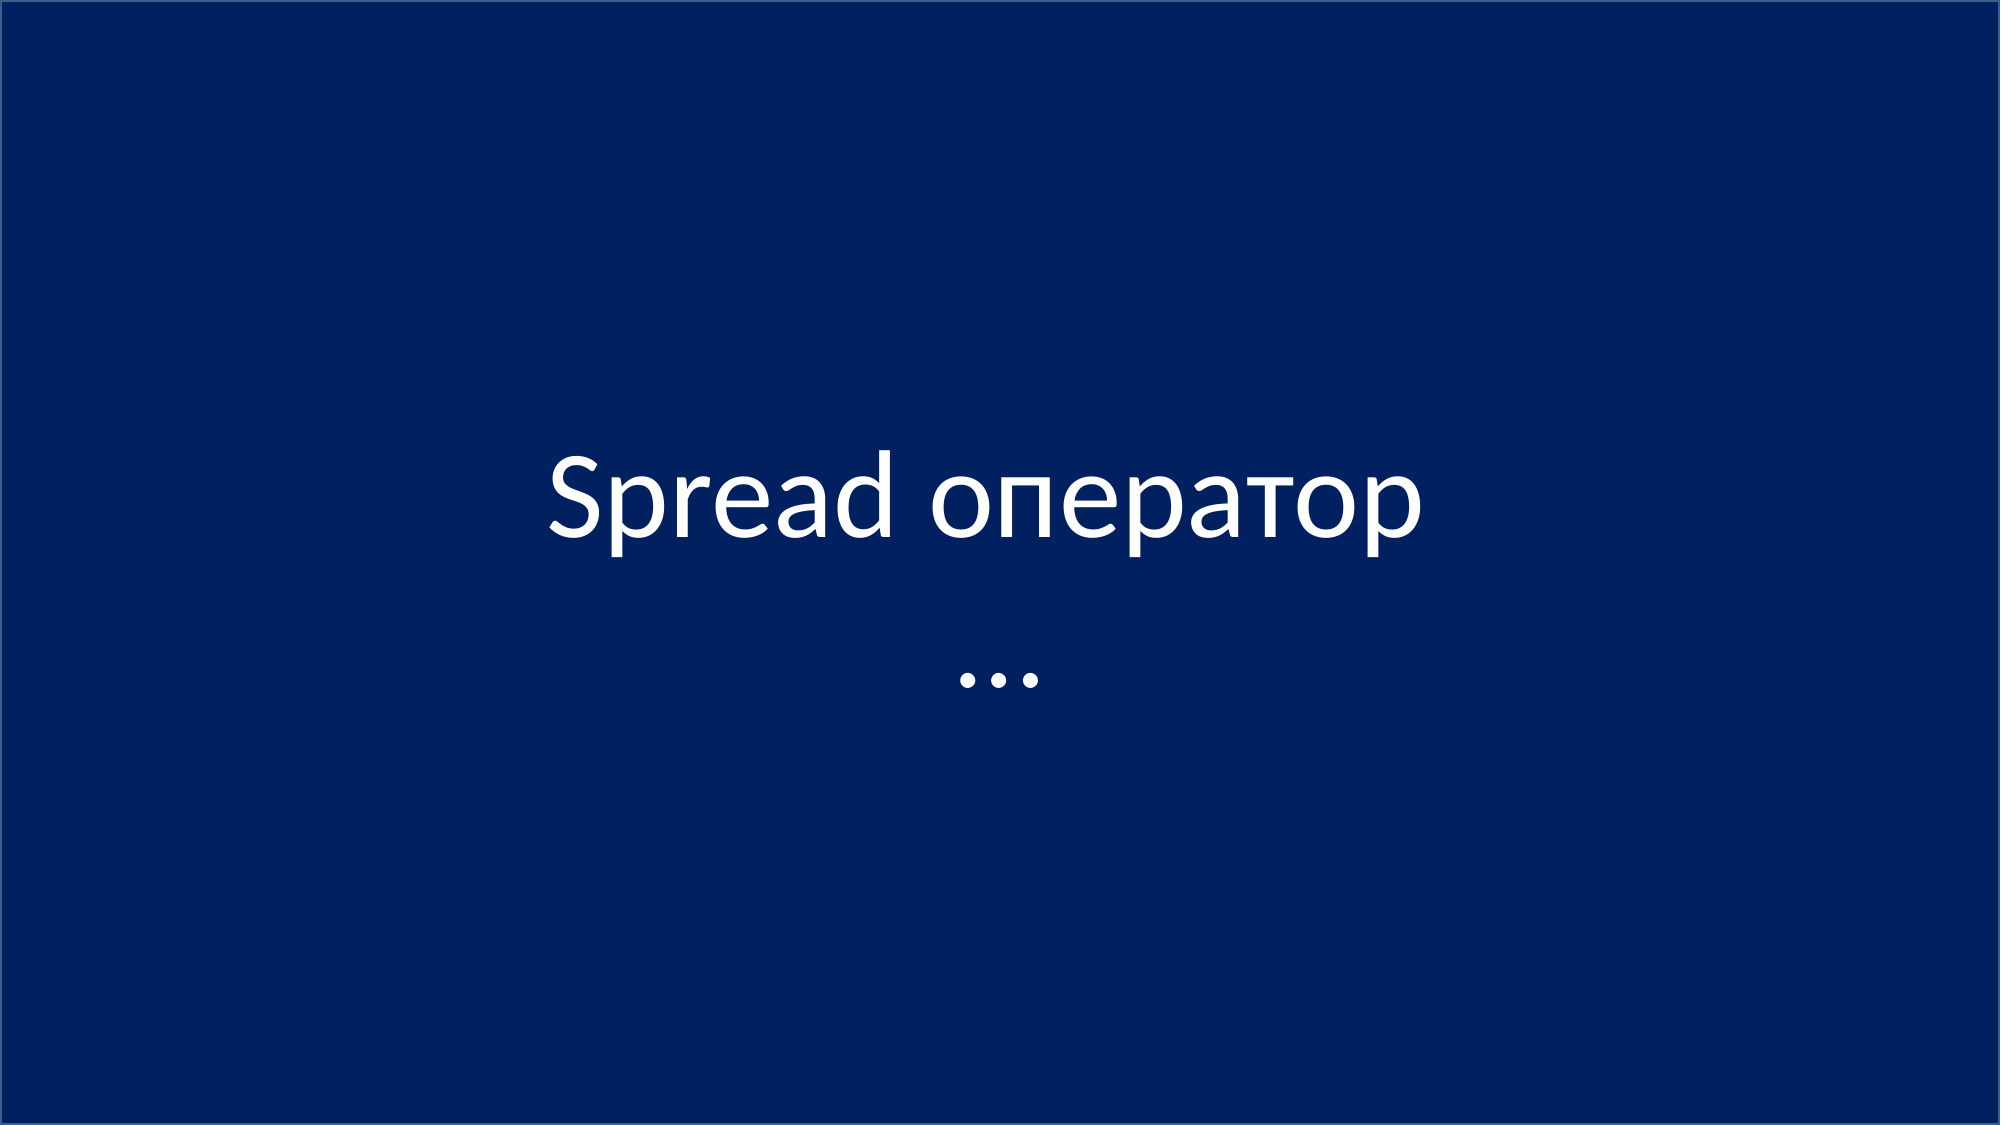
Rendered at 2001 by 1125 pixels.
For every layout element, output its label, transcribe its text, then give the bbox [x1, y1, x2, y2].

text_box Spread оператор … [0, 0, 2000, 1125]
